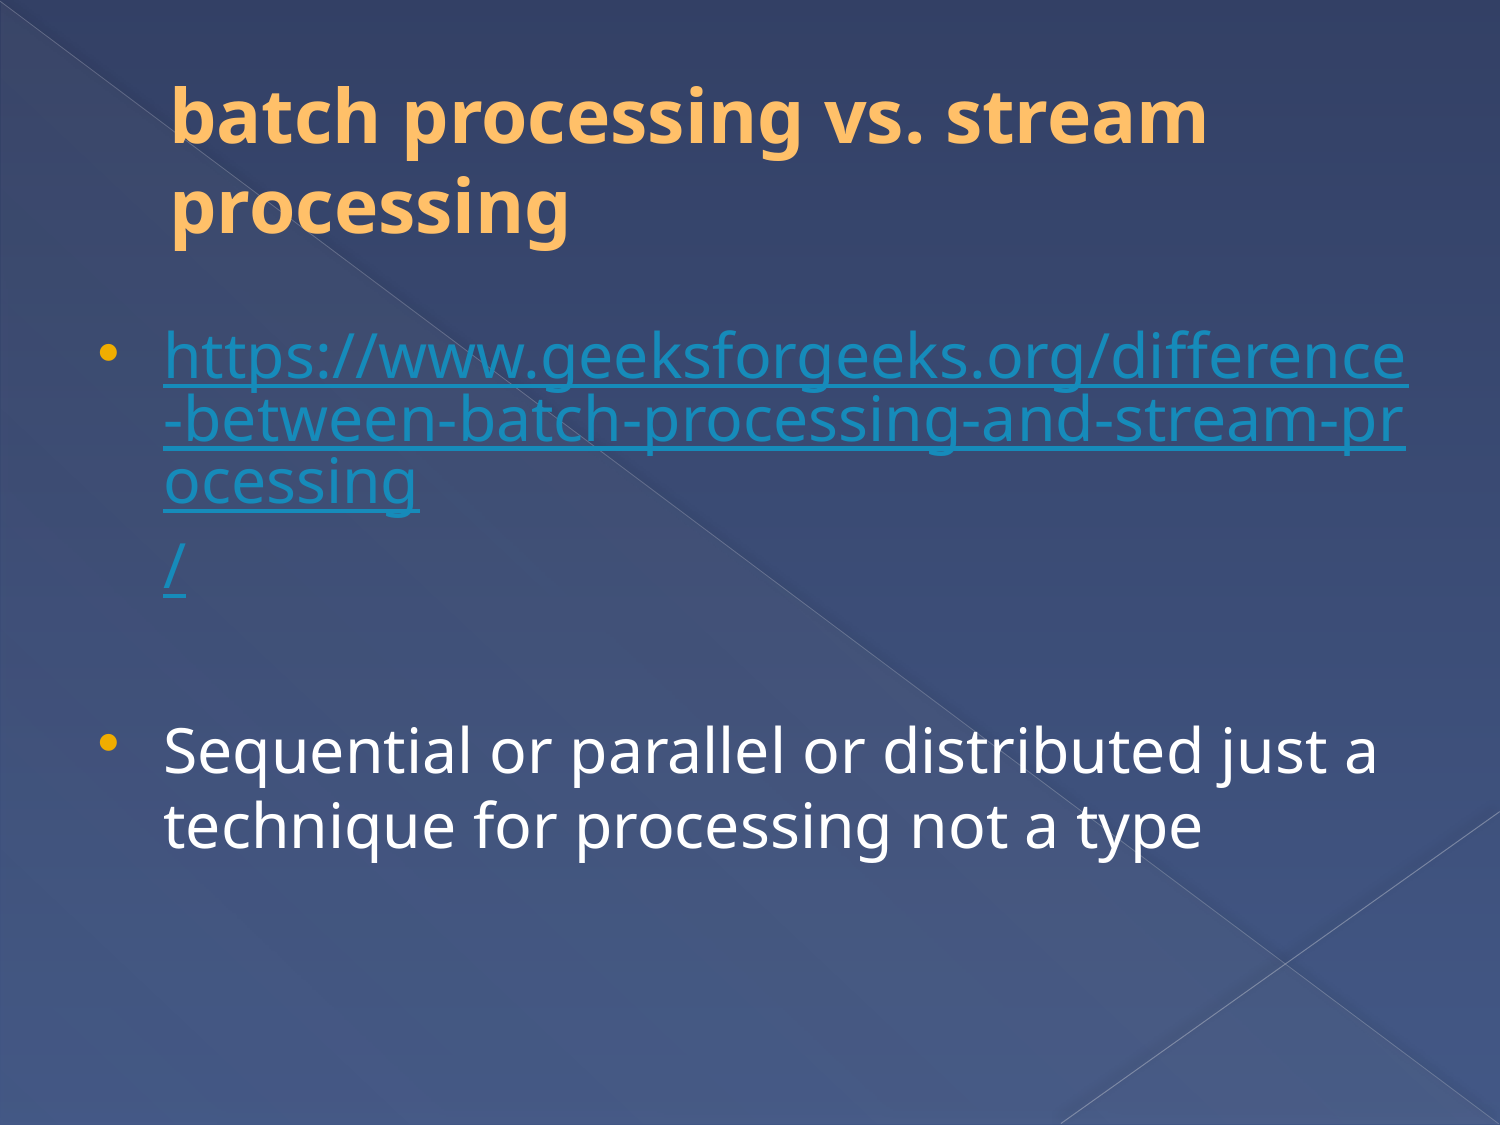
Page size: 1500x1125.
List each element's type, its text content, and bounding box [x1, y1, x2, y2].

list https://www.geeksforgeeks.org/difference-between-batch-processing-and-stream-processing/ Sequential or parallel or distributed just a technique for processing not a type [75, 308, 1425, 1059]
title batch processing vs. stream processing [75, 43, 1425, 274]
